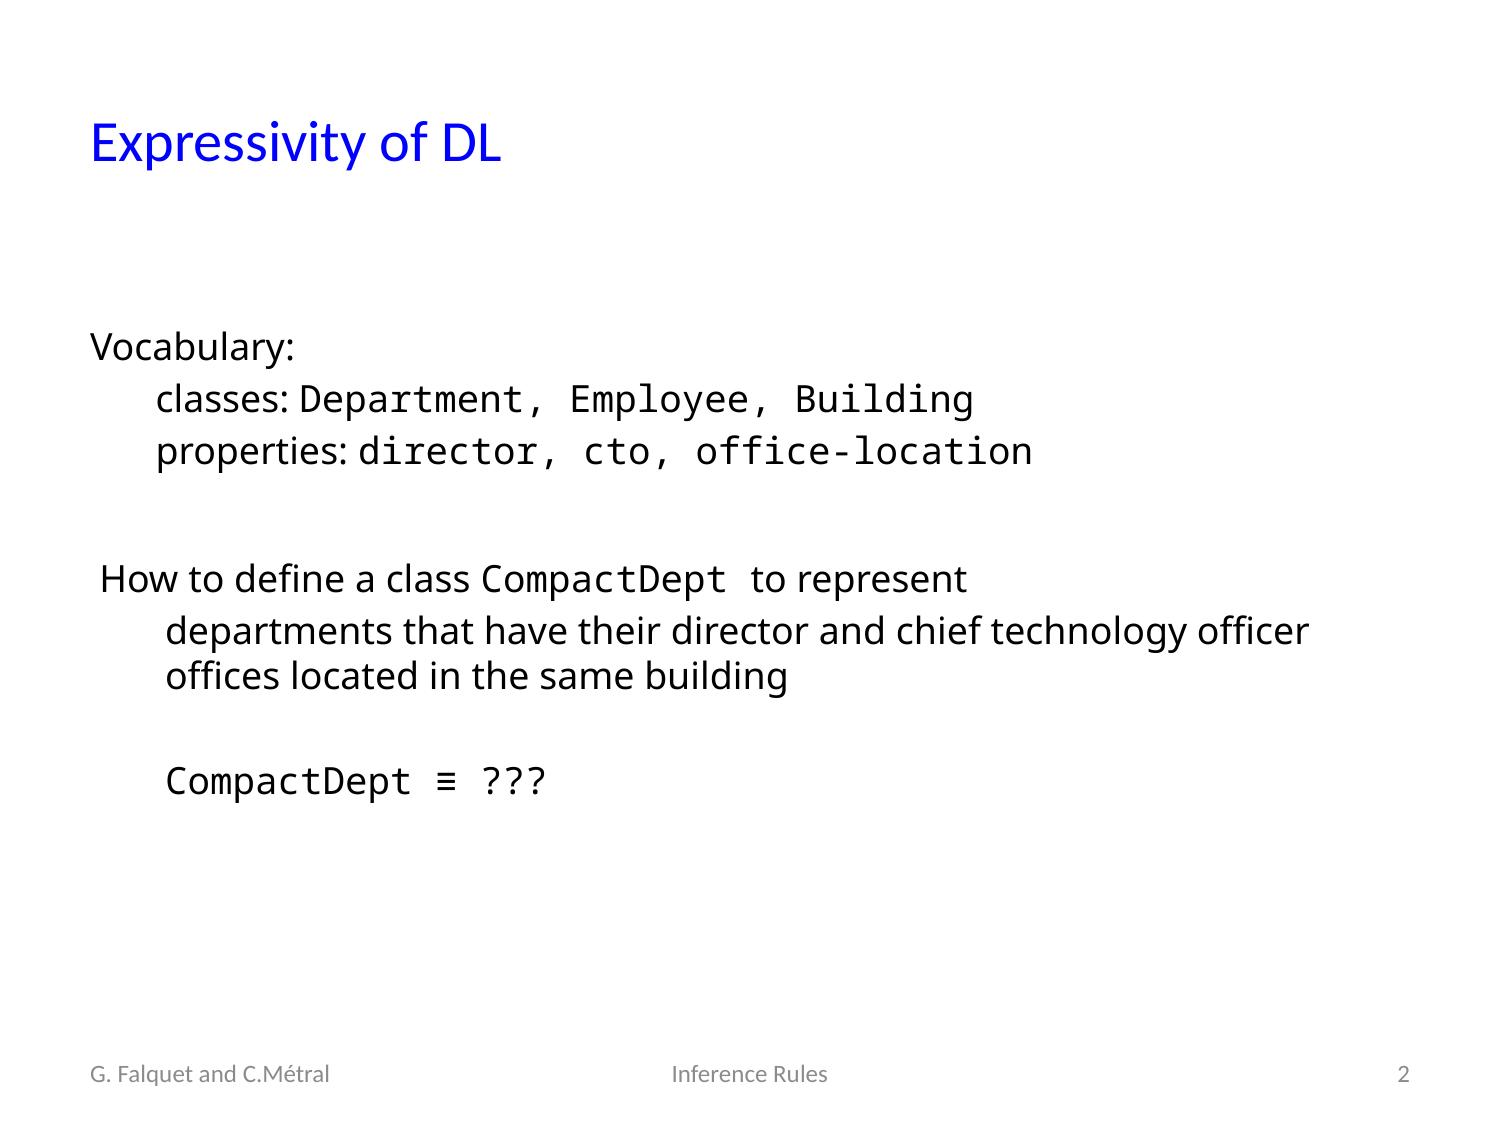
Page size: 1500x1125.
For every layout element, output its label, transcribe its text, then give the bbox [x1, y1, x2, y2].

slide_number 2 [1074, 1042, 1425, 1103]
list Vocabulary: classes: Department, Employee, Building properties: director, cto, office-location How to define a class CompactDept to represent departments that have their director and chief technology officer offices located in the same building CompactDept ≡ ??? [75, 262, 1425, 1005]
slide_number G. Falquet and C.Métral [75, 1042, 425, 1103]
title Expressivity of DL [75, 66, 1425, 210]
footer Inference Rules [512, 1042, 988, 1103]
